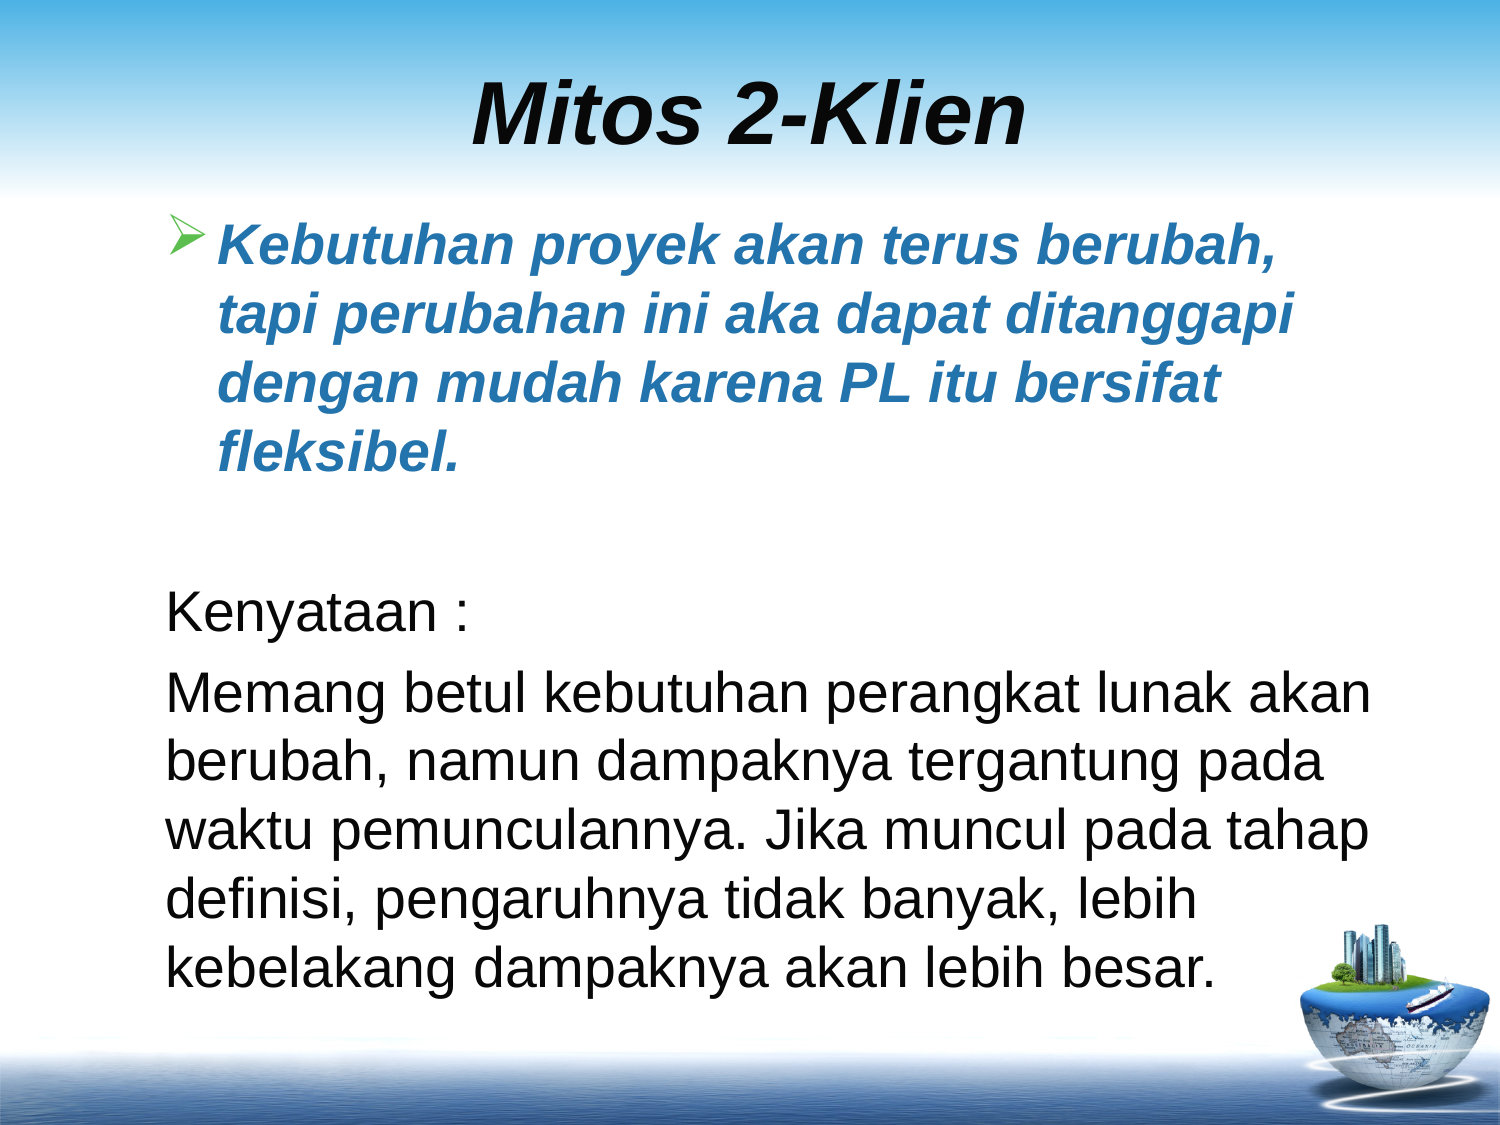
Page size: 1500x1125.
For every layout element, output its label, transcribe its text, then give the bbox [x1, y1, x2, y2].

list Kebutuhan proyek akan terus berubah, tapi perubahan ini aka dapat ditanggapi dengan mudah karena PL itu bersifat fleksibel. Kenyataan : Memang betul kebutuhan perangkat lunak akan berubah, namun dampaknya tergantung pada waktu pemunculannya. Jika muncul pada tahap definisi, pengaruhnya tidak banyak, lebih kebelakang dampaknya akan lebih besar. [149, 199, 1393, 1020]
picture [0, 920, 1500, 1125]
title Mitos 2-Klien [74, 37, 1426, 181]
